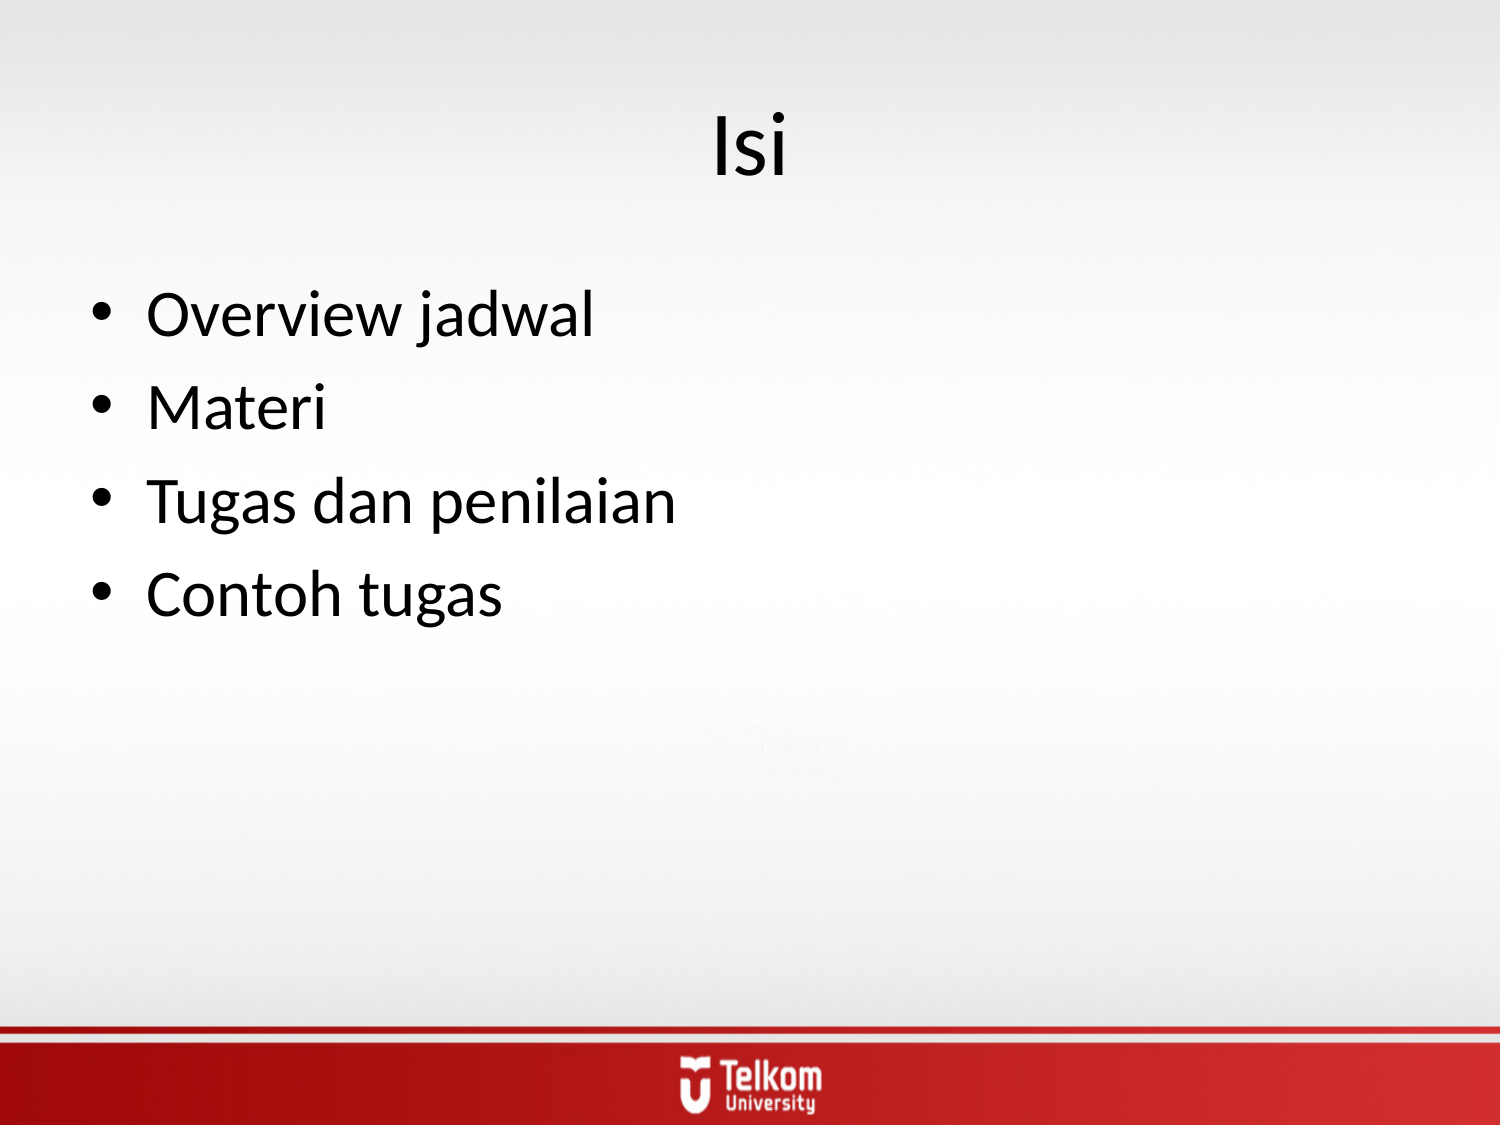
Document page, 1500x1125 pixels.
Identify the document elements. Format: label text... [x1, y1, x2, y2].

list Overview jadwal Materi Tugas dan penilaian Contoh tugas [75, 262, 1425, 1005]
title Isi [75, 45, 1425, 233]
picture [0, 0, 1500, 1125]
